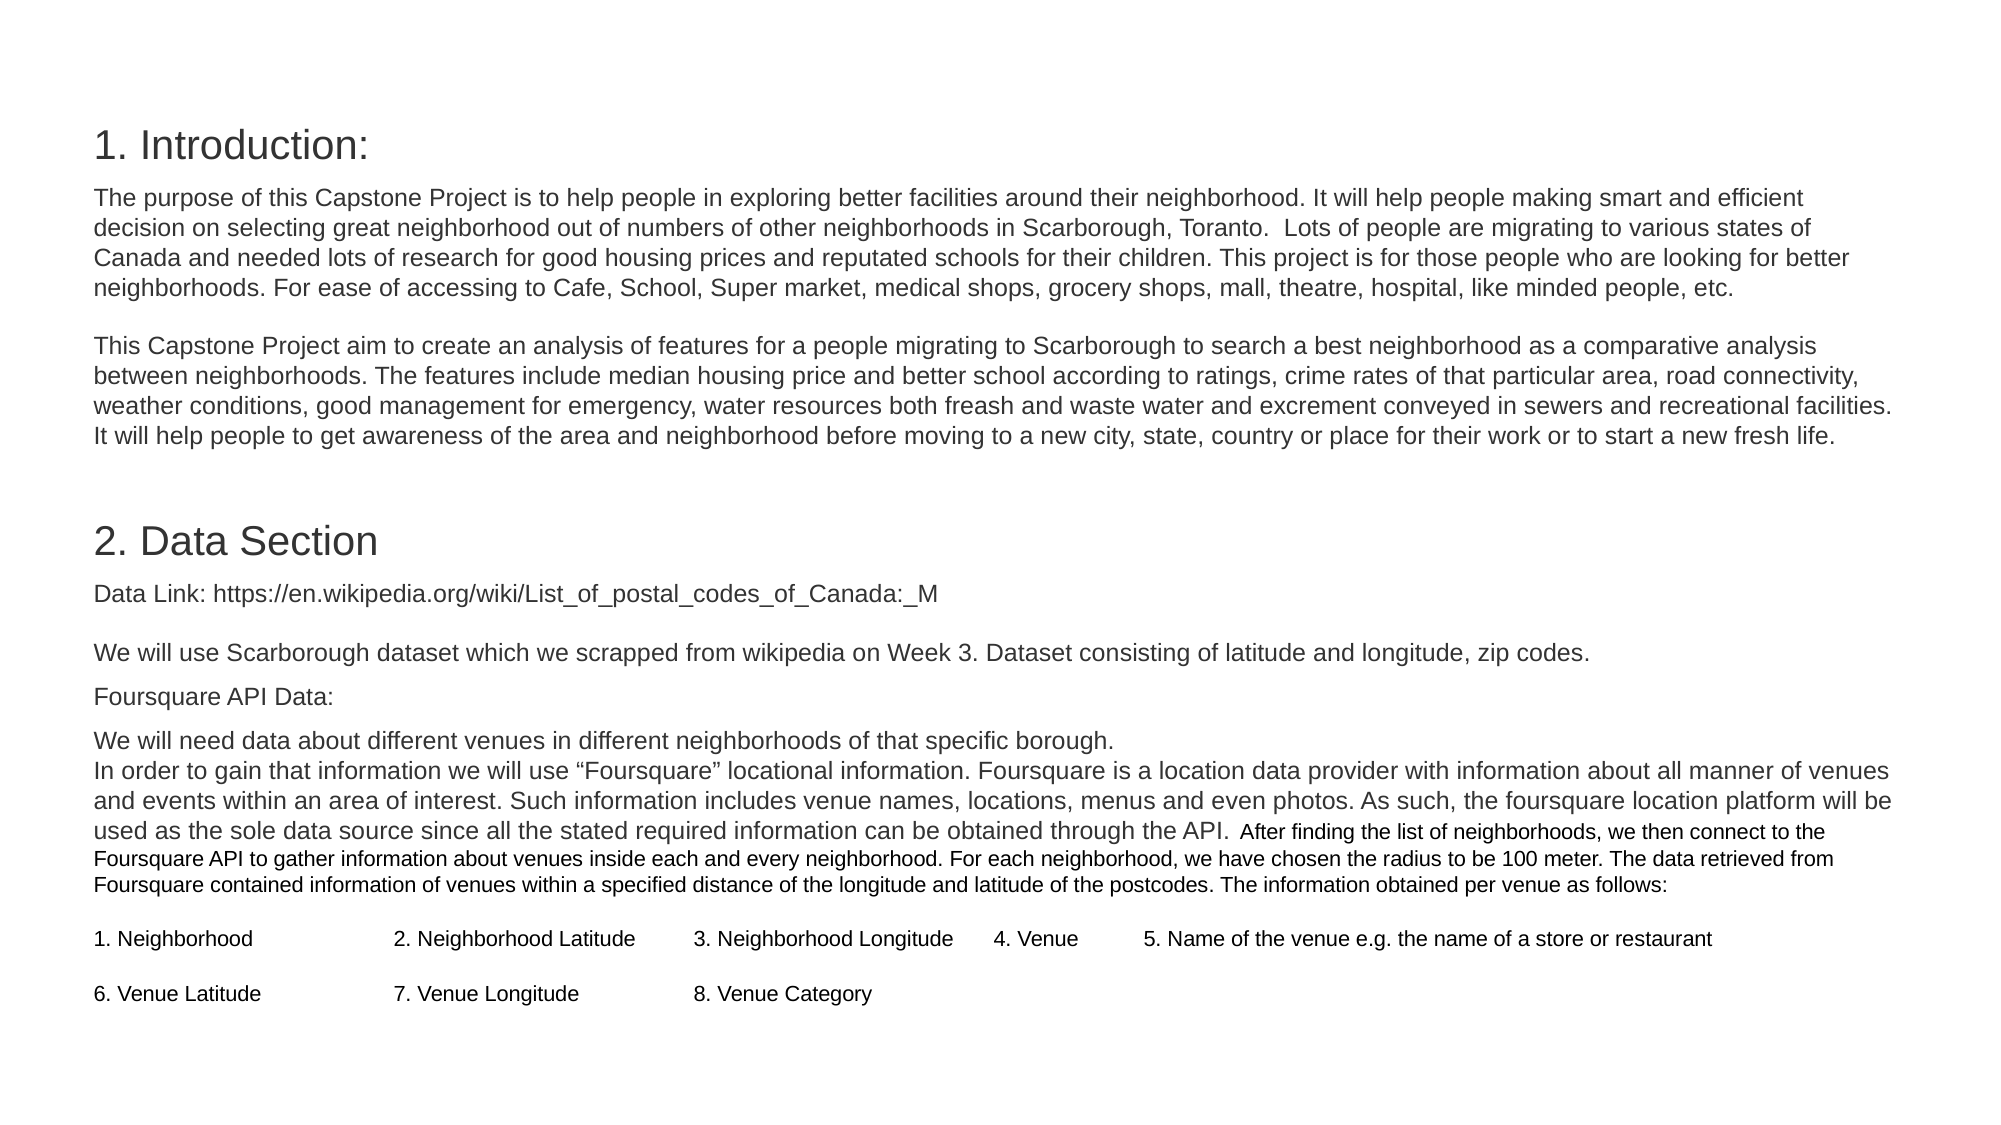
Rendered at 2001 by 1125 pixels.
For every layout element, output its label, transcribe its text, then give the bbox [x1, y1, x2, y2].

text_box 1. Introduction: The purpose of this Capstone Project is to help people in exploring better facilities around their neighborhood. It will help people making smart and efficient decision on selecting great neighborhood out of numbers of other neighborhoods in Scarborough, Toranto. Lots of people are migrating to various states of Canada and needed lots of research for good housing prices and reputated schools for their children. This project is for those people who are looking for better neighborhoods. For ease of accessing to Cafe, School, Super market, medical shops, grocery shops, mall, theatre, hospital, like minded people, etc. This Capstone Project aim to create an analysis of features for a people migrating to Scarborough to search a best neighborhood as a comparative analysis between neighborhoods. The features include median housing price and better school according to ratings, crime rates of that particular area, road connectivity, weather conditions, good management for emergency, water resources both freash and waste water and excrement conveyed in sewers and recreational facilities. It will help people to get awareness of the area and neighborhood before moving to a new city, state, country or place for their work or to start a new fresh life. 2. Data Section Data Link: https://en.wikipedia.org/wiki/List_of_postal_codes_of_Canada:_M We will use Scarborough dataset which we scrapped from wikipedia on Week 3. Dataset consisting of latitude and longitude, zip codes. Foursquare API Data: We will need data about different venues in different neighborhoods of that specific borough. In order to gain that information we will use “Foursquare” locational information. Foursquare is a location data provider with information about all manner of venues and events within an area of interest. Such information includes venue names, locations, menus and even photos. As such, the foursquare location platform will be used as the sole data source since all the stated required information can be obtained through the API. After finding the list of neighborhoods, we then connect to the Foursquare API to gather information about venues inside each and every neighborhood. For each neighborhood, we have chosen the radius to be 100 meter. The data retrieved from Foursquare contained information of venues within a specified distance of the longitude and latitude of the postcodes. The information obtained per venue as follows: 1. Neighborhood 2. Neighborhood Latitude 3. Neighborhood Longitude 4. Venue 5. Name of the venue e.g. the name of a store or restaurant 6. Venue Latitude 7. Venue Longitude 8. Venue Category [78, 110, 1917, 1014]
